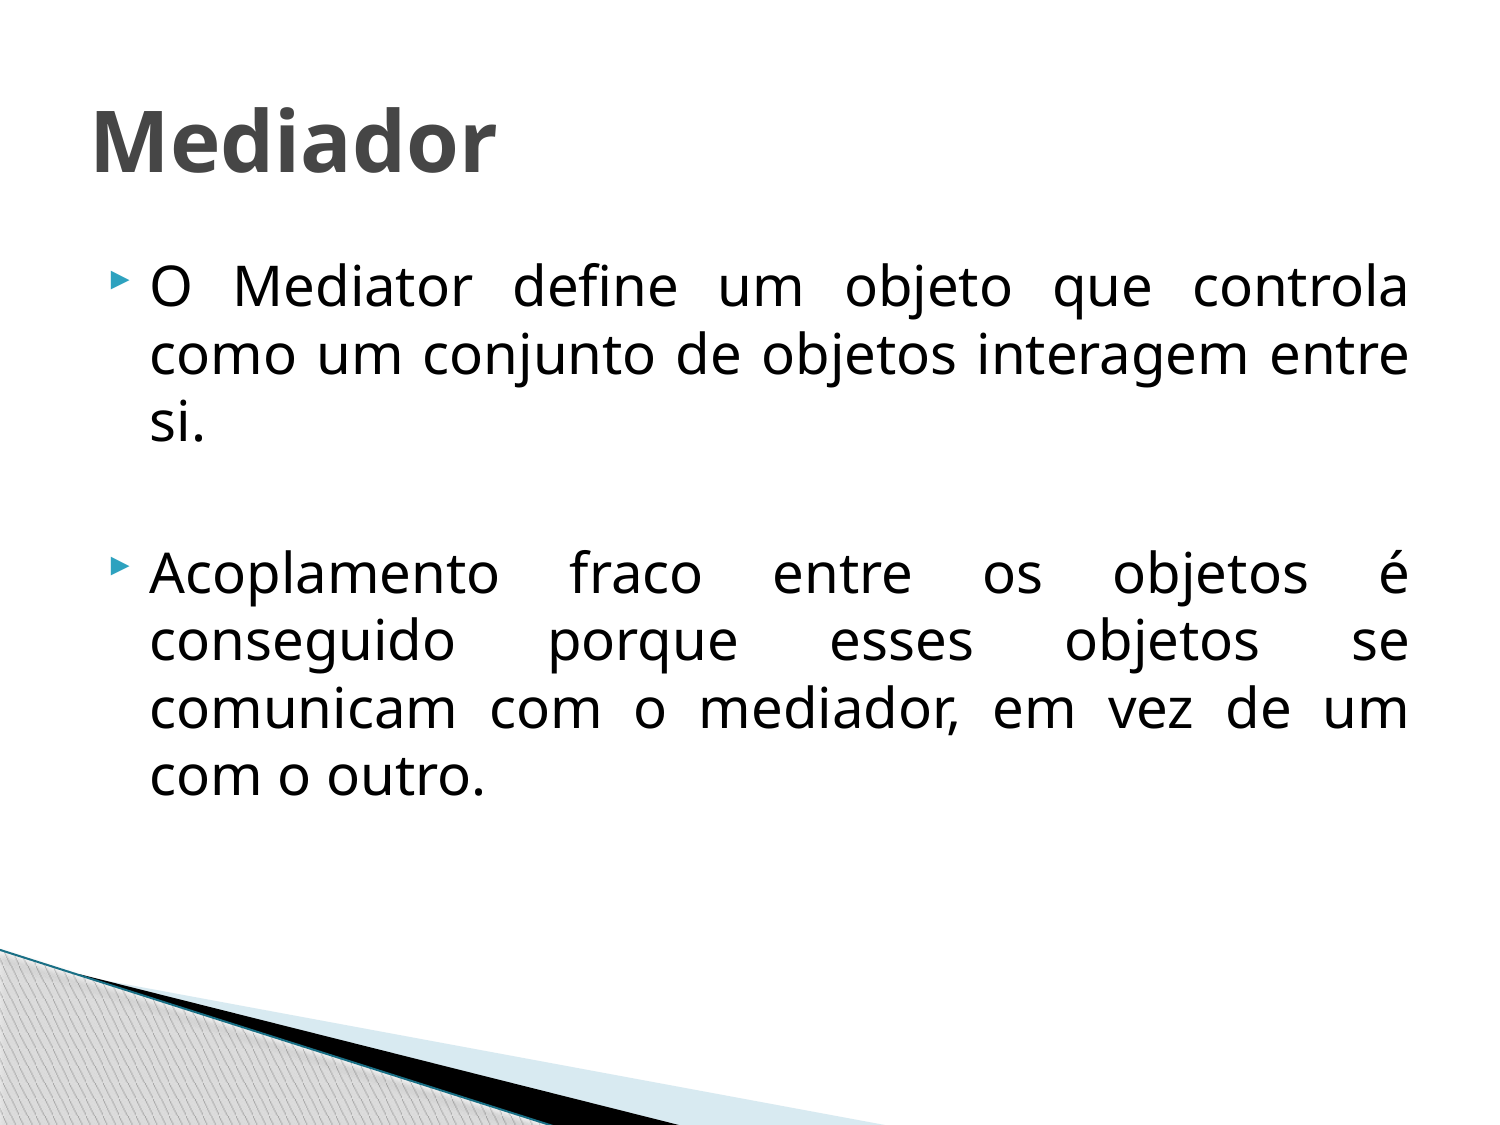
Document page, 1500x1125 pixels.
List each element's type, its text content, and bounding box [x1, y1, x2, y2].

list O Mediator define um objeto que controla como um conjunto de objetos interagem entre si. Acoplamento fraco entre os objetos é conseguido porque esses objetos se comunicam com o mediador, em vez de um com o outro. [75, 243, 1425, 986]
title Mediador [75, 45, 1425, 233]
